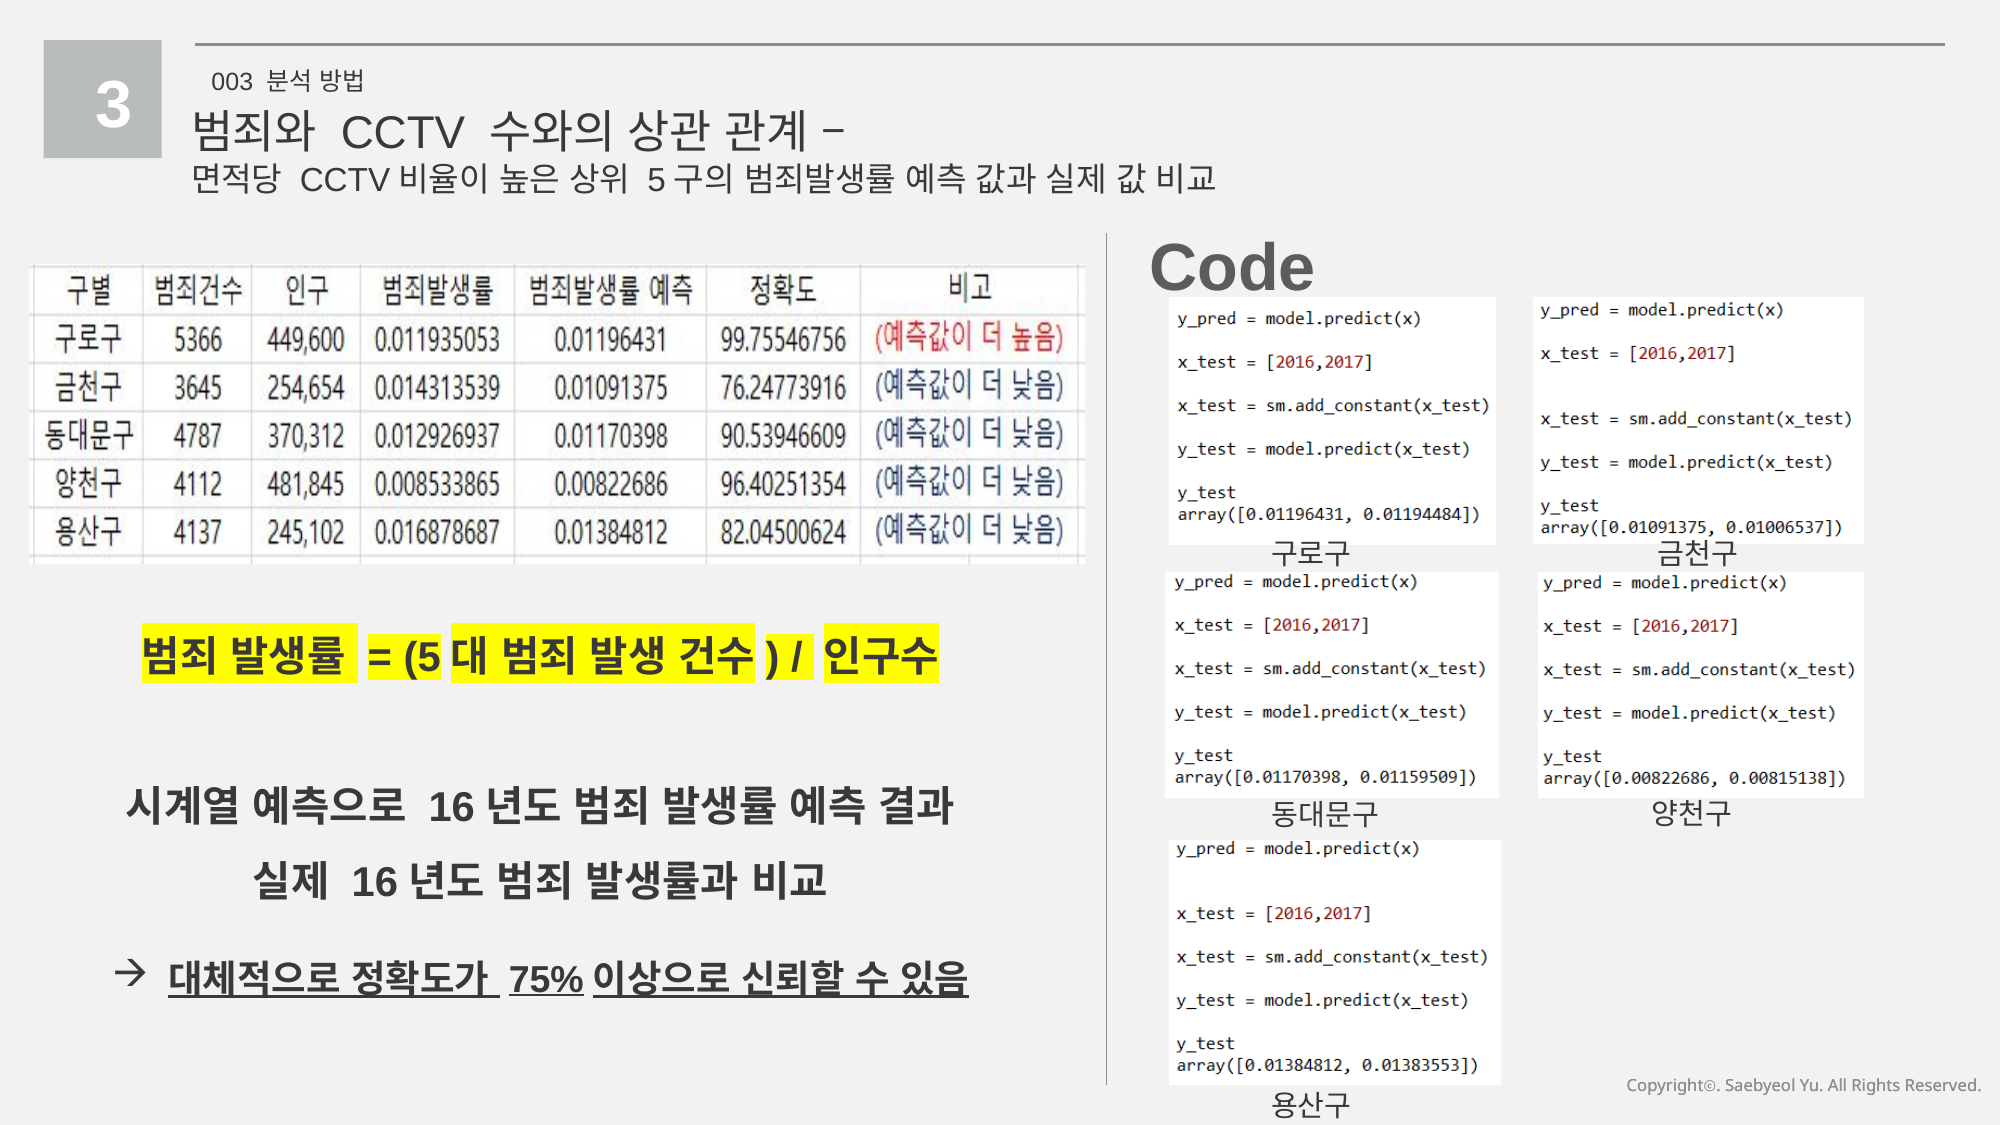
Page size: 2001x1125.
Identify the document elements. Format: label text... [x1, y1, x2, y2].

text_box 용산구 [1249, 1085, 1374, 1125]
text_box [42, 39, 163, 159]
picture [1169, 297, 1496, 545]
text_box 범죄와 CCTV 수와의 상관 관계 – 면적당 CCTV비율이 높은 상위 5구의 범죄발생률 예측 값과 실제 값 비교 [176, 95, 1233, 205]
text_box 양천구 [1630, 798, 1754, 838]
picture [29, 264, 1085, 564]
text_box 금천구 [1636, 544, 1760, 572]
picture [1169, 840, 1501, 1085]
picture [1538, 572, 1864, 798]
text_box 003 분석 방법 [196, 57, 381, 103]
text_box Copyrightⓒ. Saebyeol Yu. All Rights Reserved. [1611, 1067, 1998, 1102]
text_box 범죄 발생률 = (5대 범죄 발생 건수) / 인구수 시계열 예측으로 16년도 범죄 발생률 예측 결과 실제 16년도 범죄 발생률과 비교 대체적으로 정확도가 75%이상으로 신뢰할 수 있음 [45, 622, 1036, 1007]
picture [1165, 572, 1499, 798]
text_box 3 [80, 52, 123, 148]
picture [1533, 297, 1864, 544]
text_box 동대문구 [1249, 798, 1402, 839]
text_box Code [1134, 216, 1332, 312]
text_box 구로구 [1249, 545, 1374, 572]
